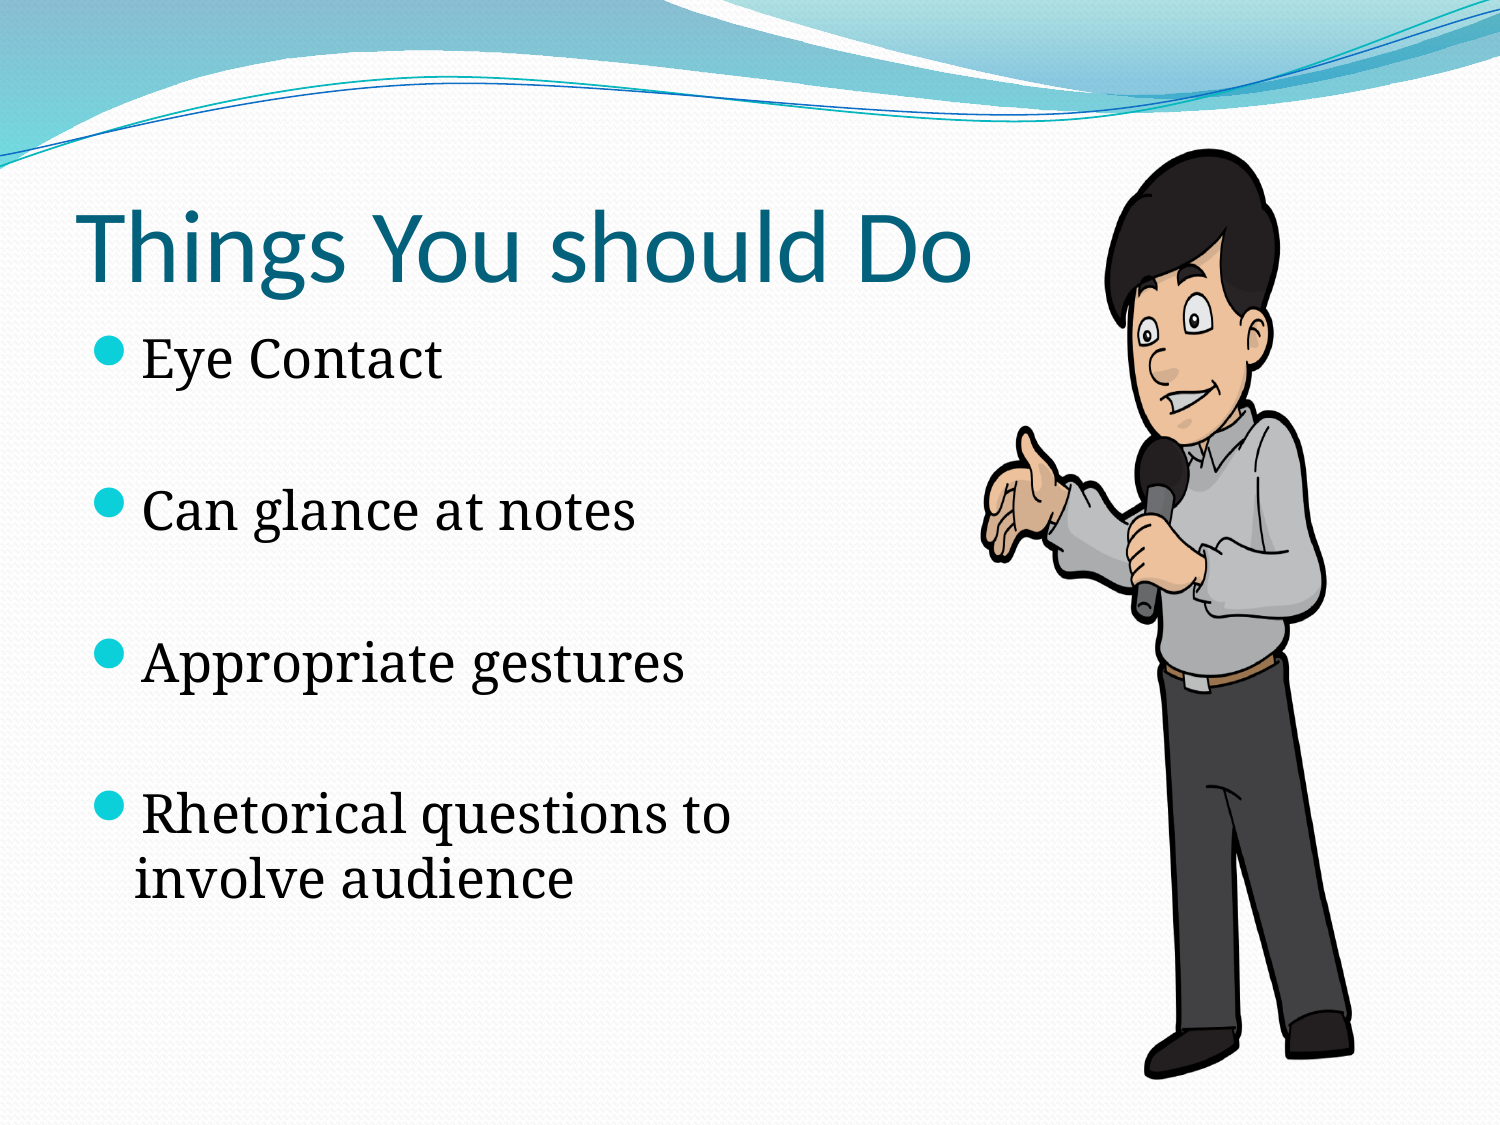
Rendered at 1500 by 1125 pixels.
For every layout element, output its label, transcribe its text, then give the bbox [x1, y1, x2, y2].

title Things You should Do [75, 115, 1425, 303]
list Eye Contact Can glance at notes Appropriate gestures Rhetorical questions to involve audience [75, 317, 838, 1038]
picture [912, 124, 1423, 1088]
